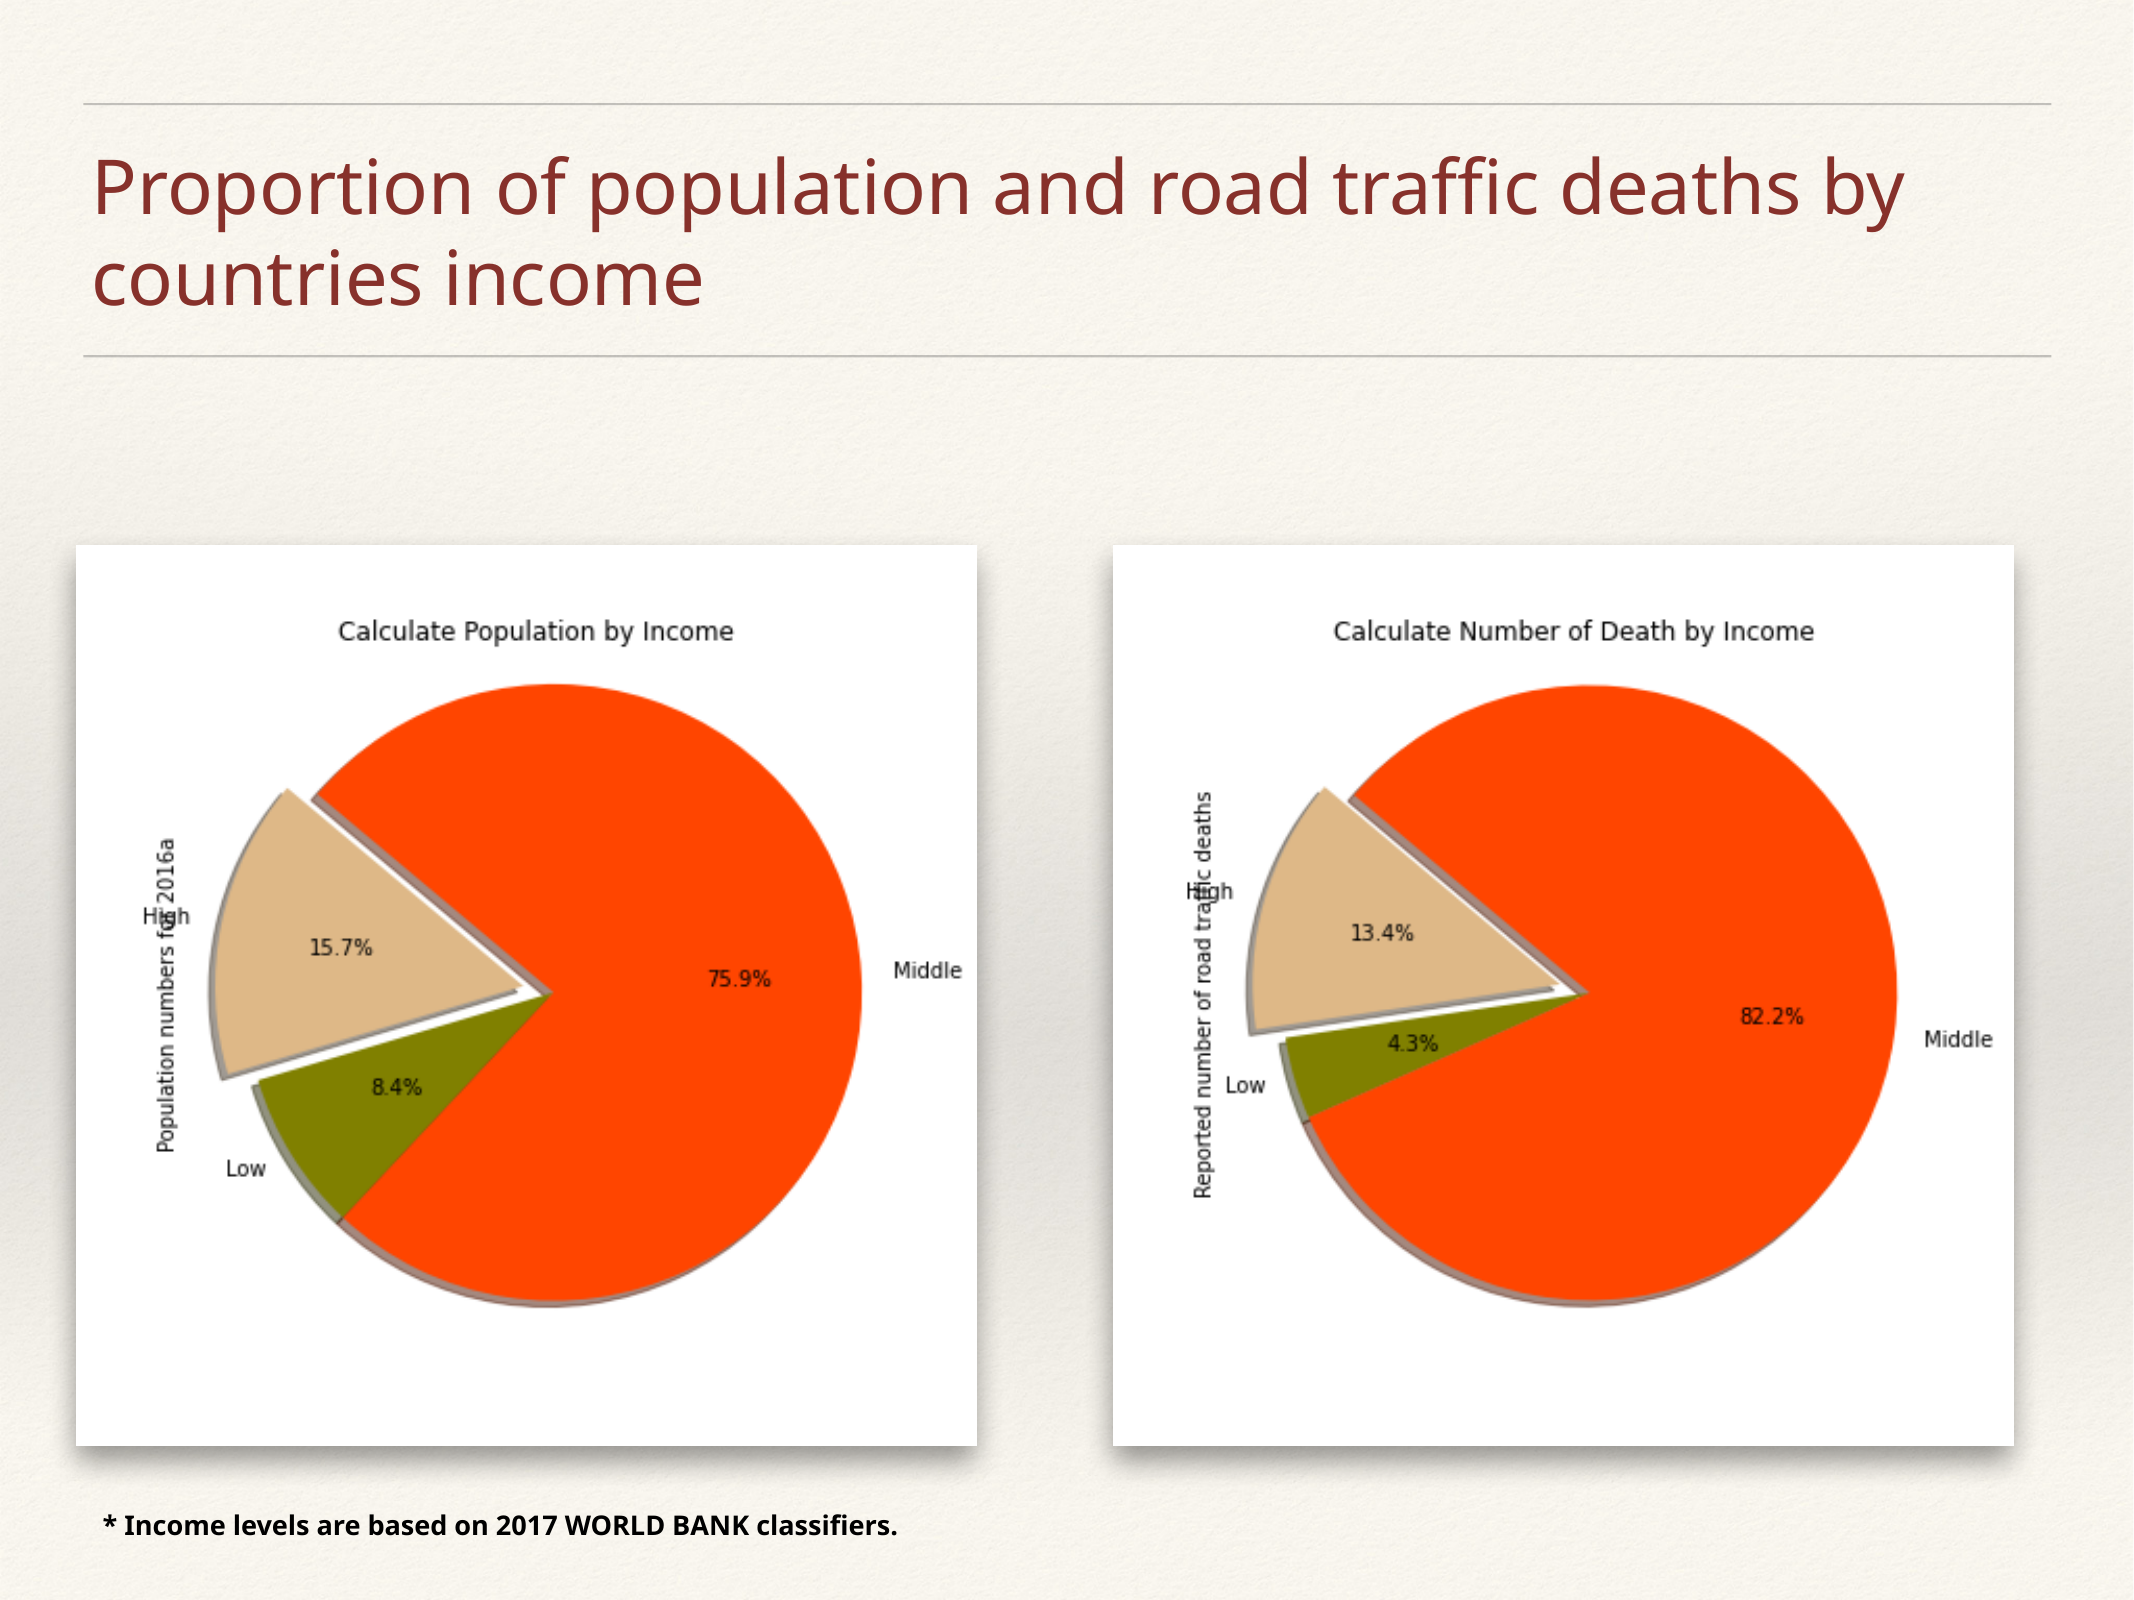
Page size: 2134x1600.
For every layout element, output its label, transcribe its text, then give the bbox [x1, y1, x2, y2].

picture [0, 0, 2134, 1600]
text_box * Income levels are based on 2017 WORLD BANK classifiers. [94, 1500, 1087, 1550]
text_box Proportion of population and road traffic deaths by countries income [83, 129, 2050, 330]
